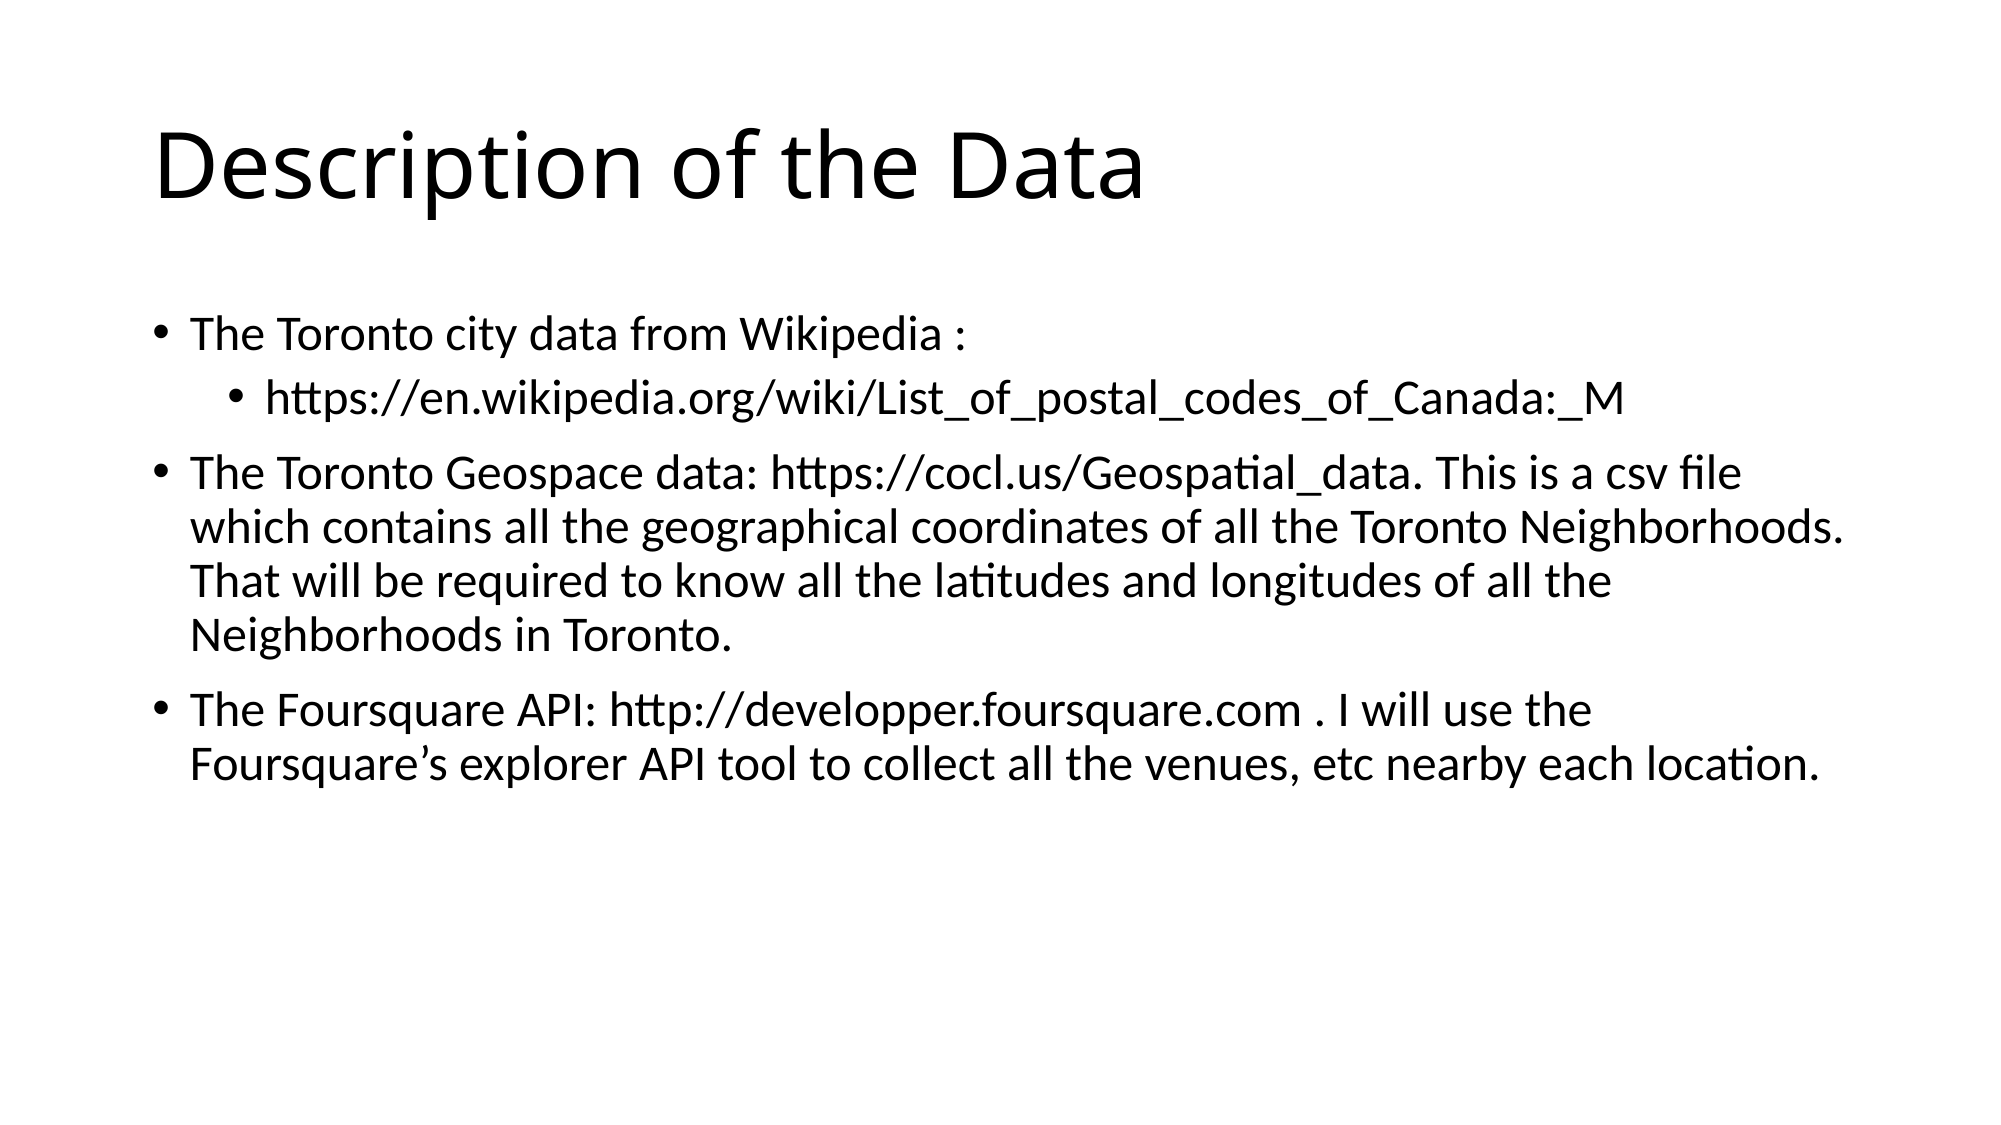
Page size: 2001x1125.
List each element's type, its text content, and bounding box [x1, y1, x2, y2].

list The Toronto city data from Wikipedia : https://en.wikipedia.org/wiki/List_of_postal_codes_of_Canada:_M The Toronto Geospace data: https://cocl.us/Geospatial_data. This is a csv file which contains all the geographical coordinates of all the Toronto Neighborhoods. That will be required to know all the latitudes and longitudes of all the Neighborhoods in Toronto. The Foursquare API: http://developper.foursquare.com . I will use the Foursquare’s explorer API tool to collect all the venues, etc nearby each location. [137, 299, 1863, 1014]
title Description of the Data [137, 59, 1863, 278]
